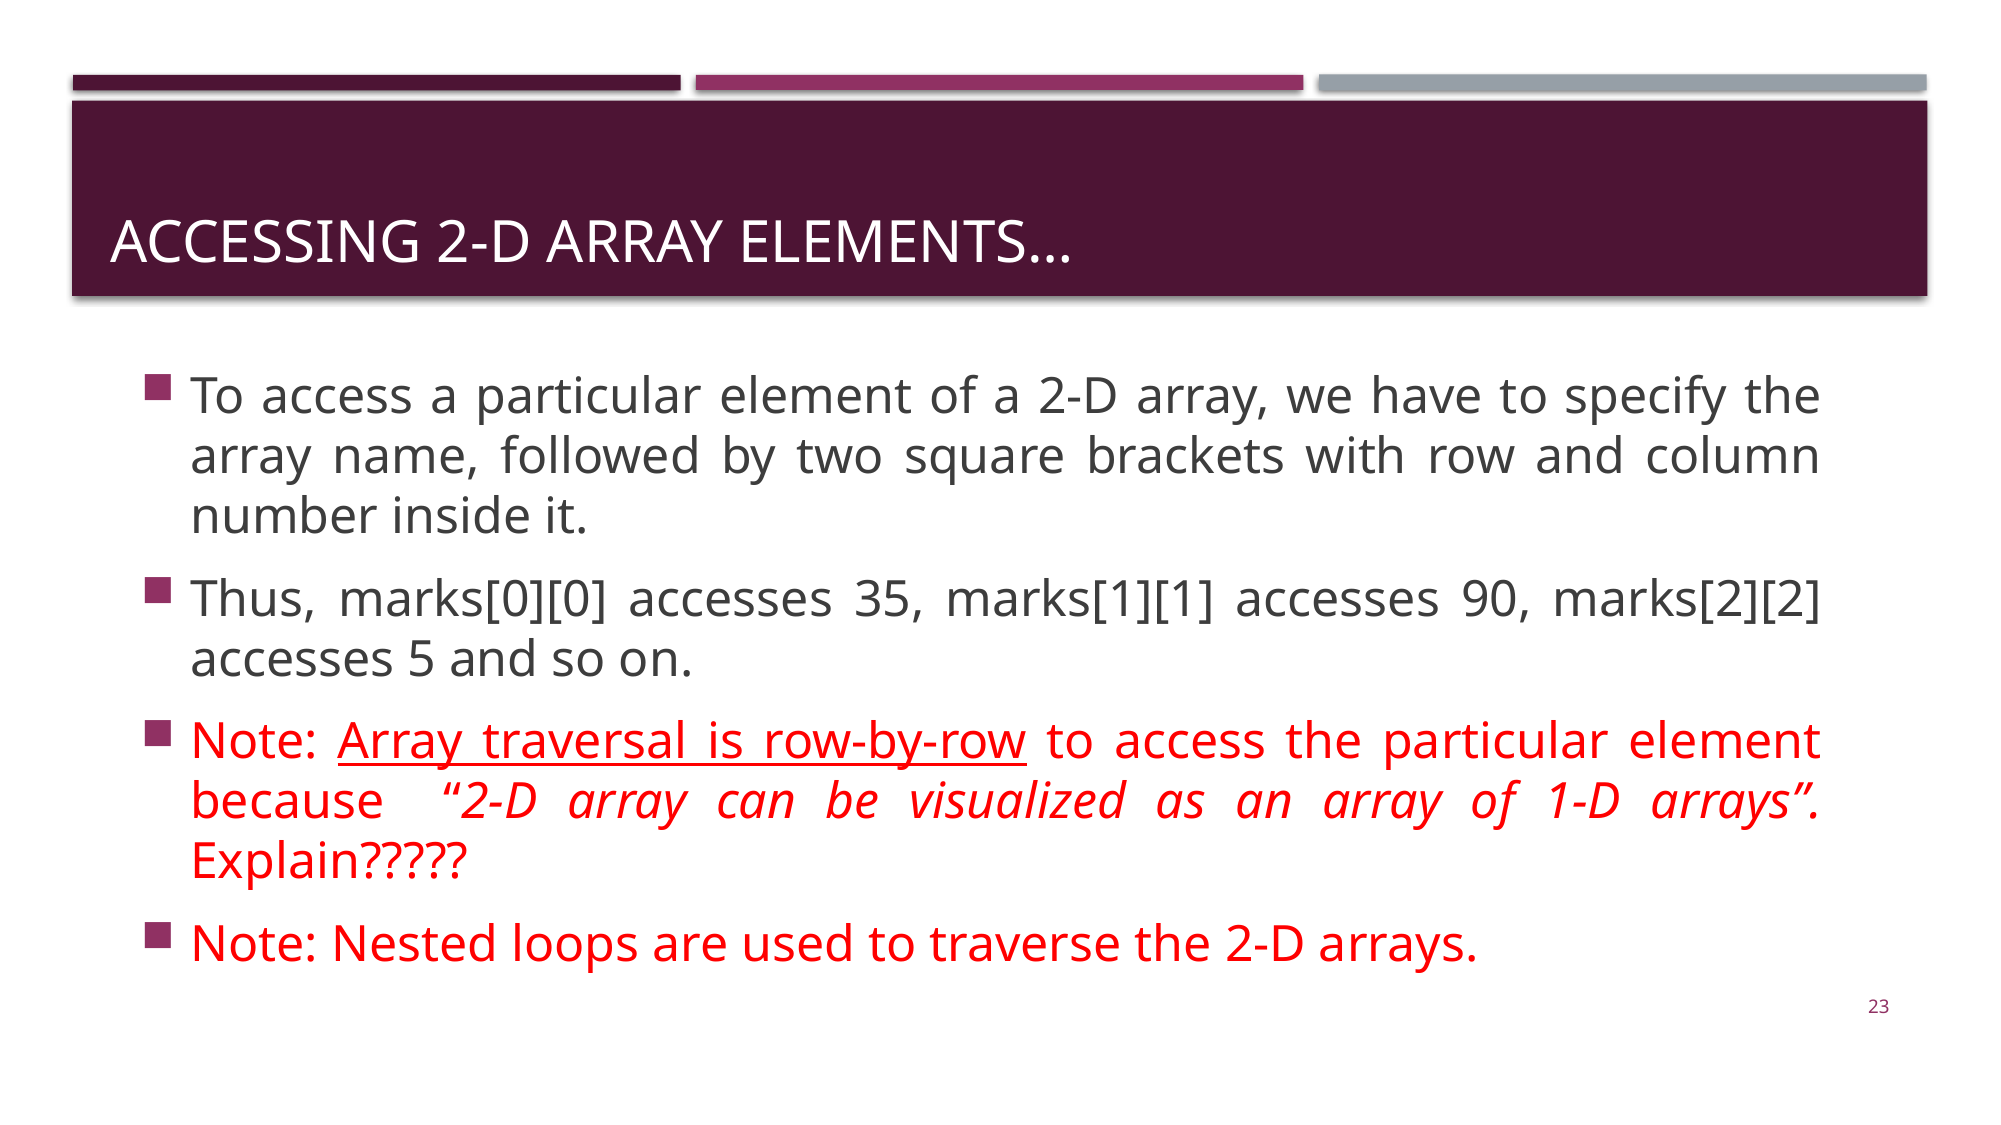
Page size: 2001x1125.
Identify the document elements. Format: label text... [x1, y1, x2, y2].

title Accessing 2-D Array Elements… [95, 115, 1905, 282]
slide_number 23 [1732, 977, 1905, 1037]
list To access a particular element of a 2-D array, we have to specify the array name, followed by two square brackets with row and column number inside it. Thus, marks[0][0] accesses 35, marks[1][1] accesses 90, marks[2][2] accesses 5 and so on. Note: Array traversal is row-by-row to access the particular element because “2-D array can be visualized as an array of 1-D arrays”. Explain????? Note: Nested loops are used to traverse the 2-D arrays. [125, 350, 1838, 986]
